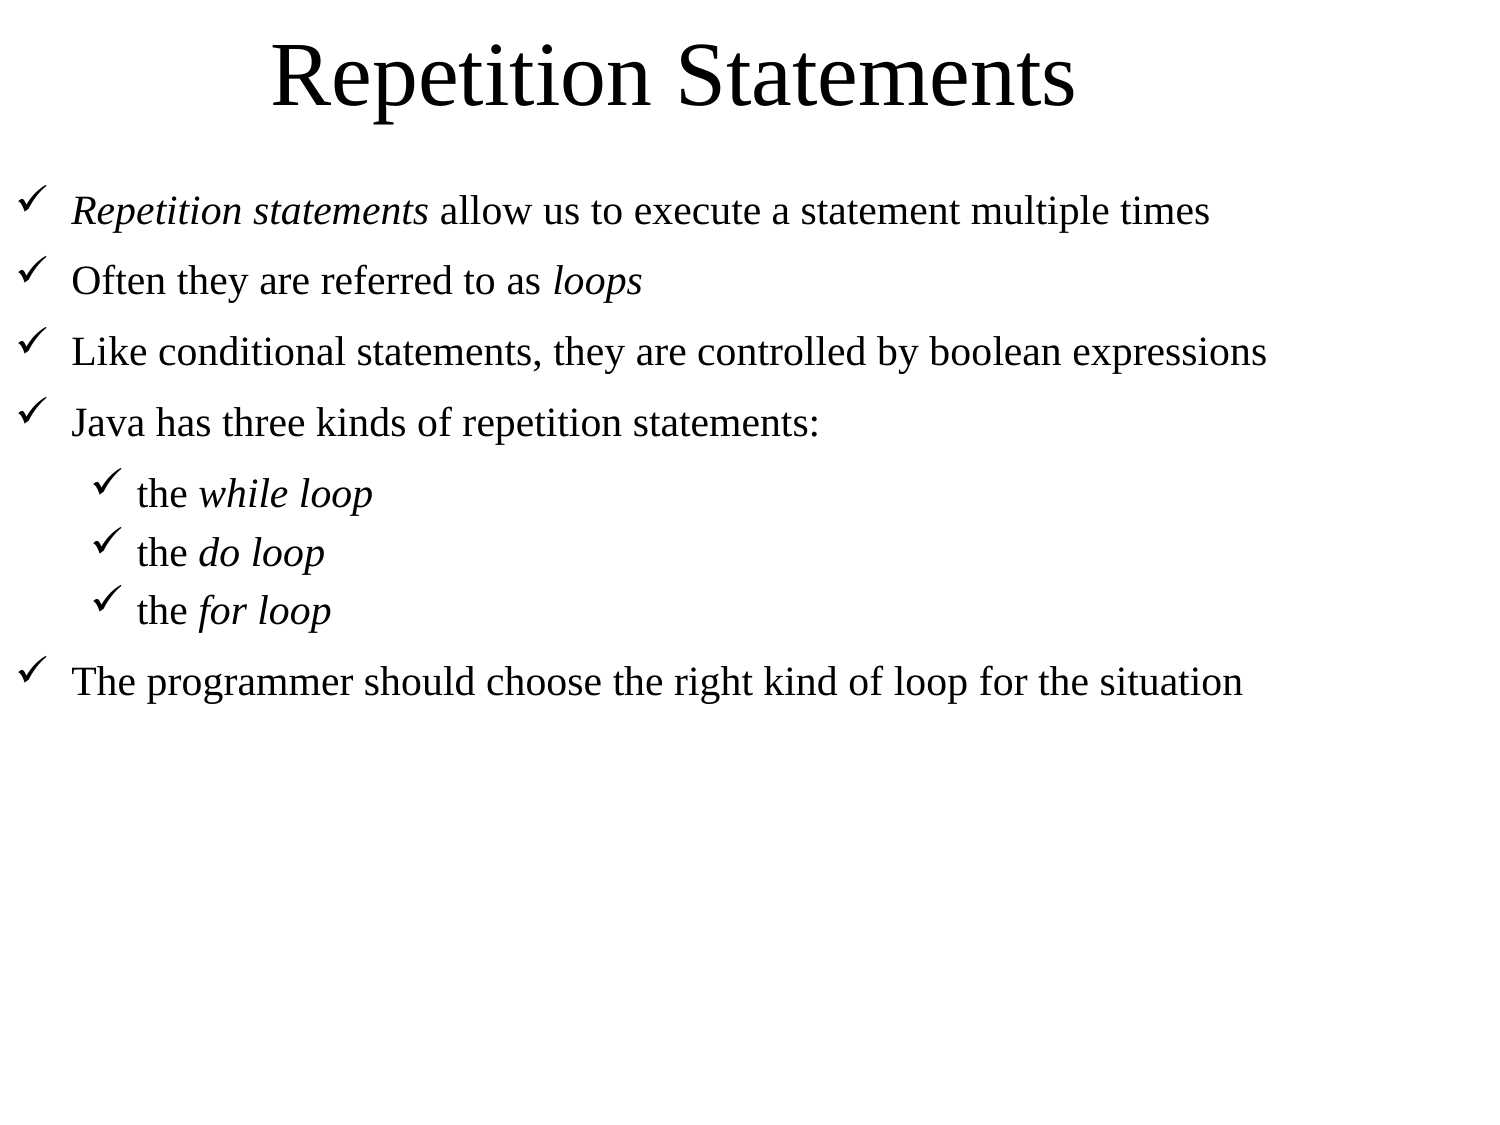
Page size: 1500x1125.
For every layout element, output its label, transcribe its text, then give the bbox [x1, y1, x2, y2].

list Repetition statements allow us to execute a statement multiple times Often they are referred to as loops Like conditional statements, they are controlled by boolean expressions Java has three kinds of repetition statements: the while loop the do loop the for loop The programmer should choose the right kind of loop for the situation [0, 174, 1350, 813]
title Repetition Statements [0, 0, 1350, 138]
